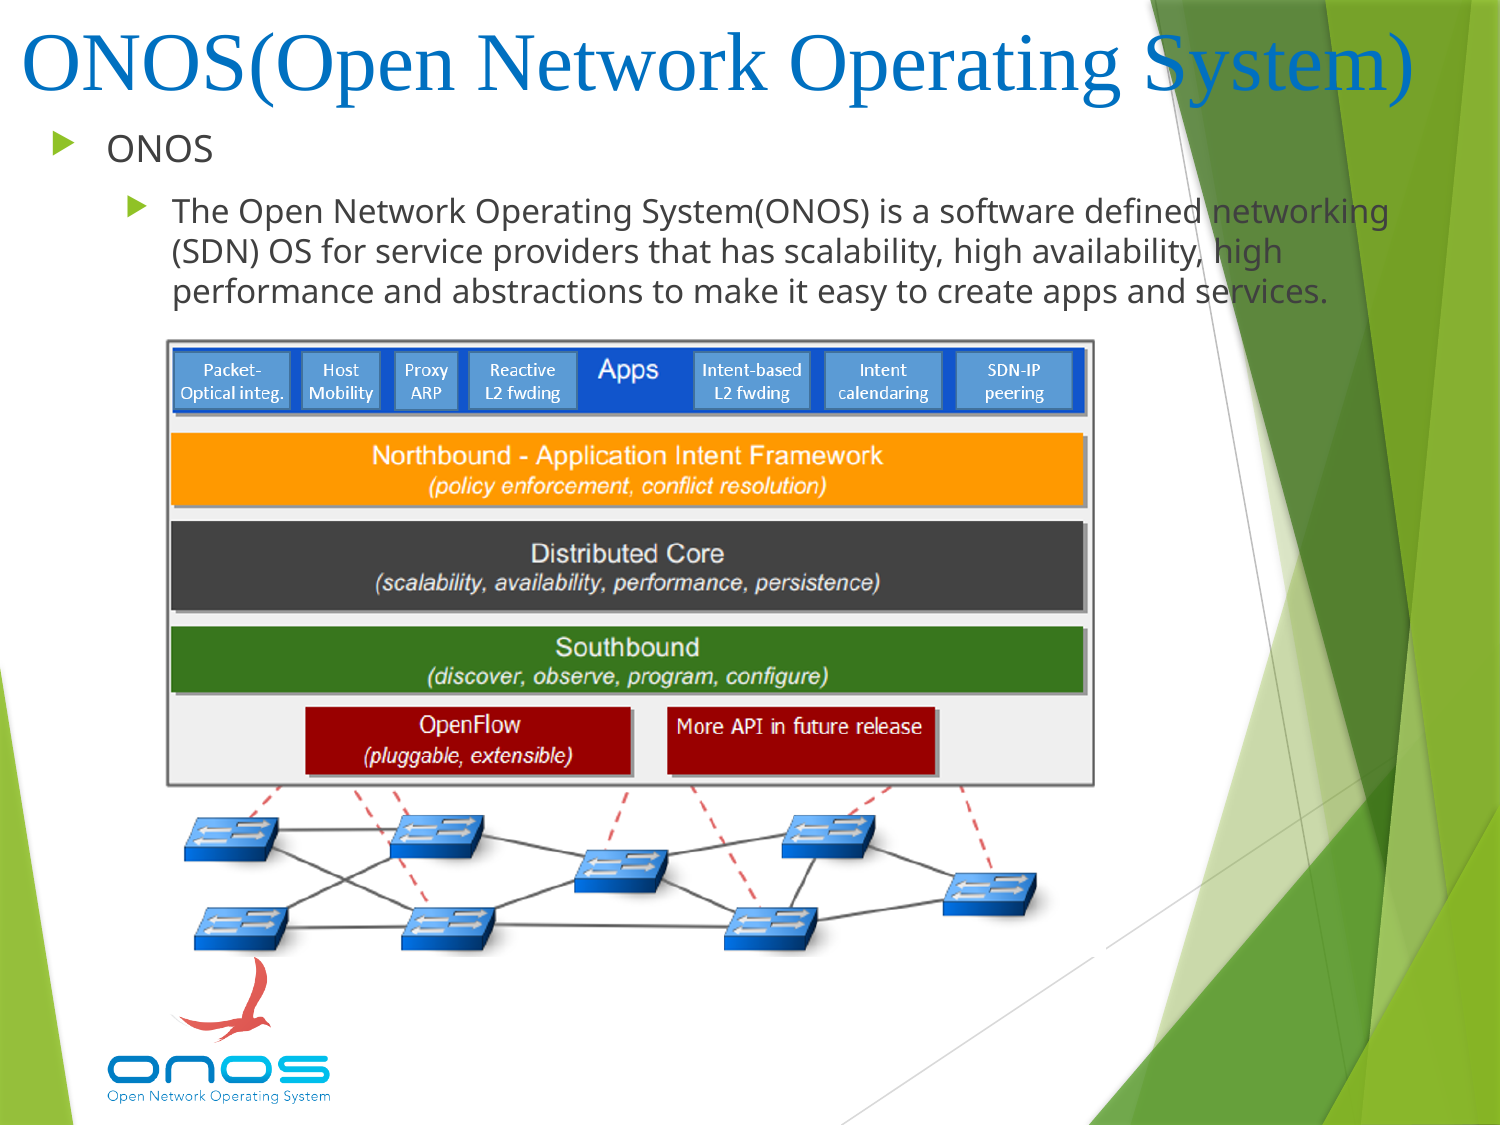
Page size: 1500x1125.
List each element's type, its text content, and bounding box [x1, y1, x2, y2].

text_box ONOS(Open Network Operating System) [6, 0, 1493, 133]
list ONOS The Open Network Operating System(ONOS) is a software defined networking (SDN) OS for service providers that has scalability, high availability, high performance and abstractions to make it easy to create apps and services. [34, 117, 1465, 895]
picture [106, 332, 1107, 1104]
